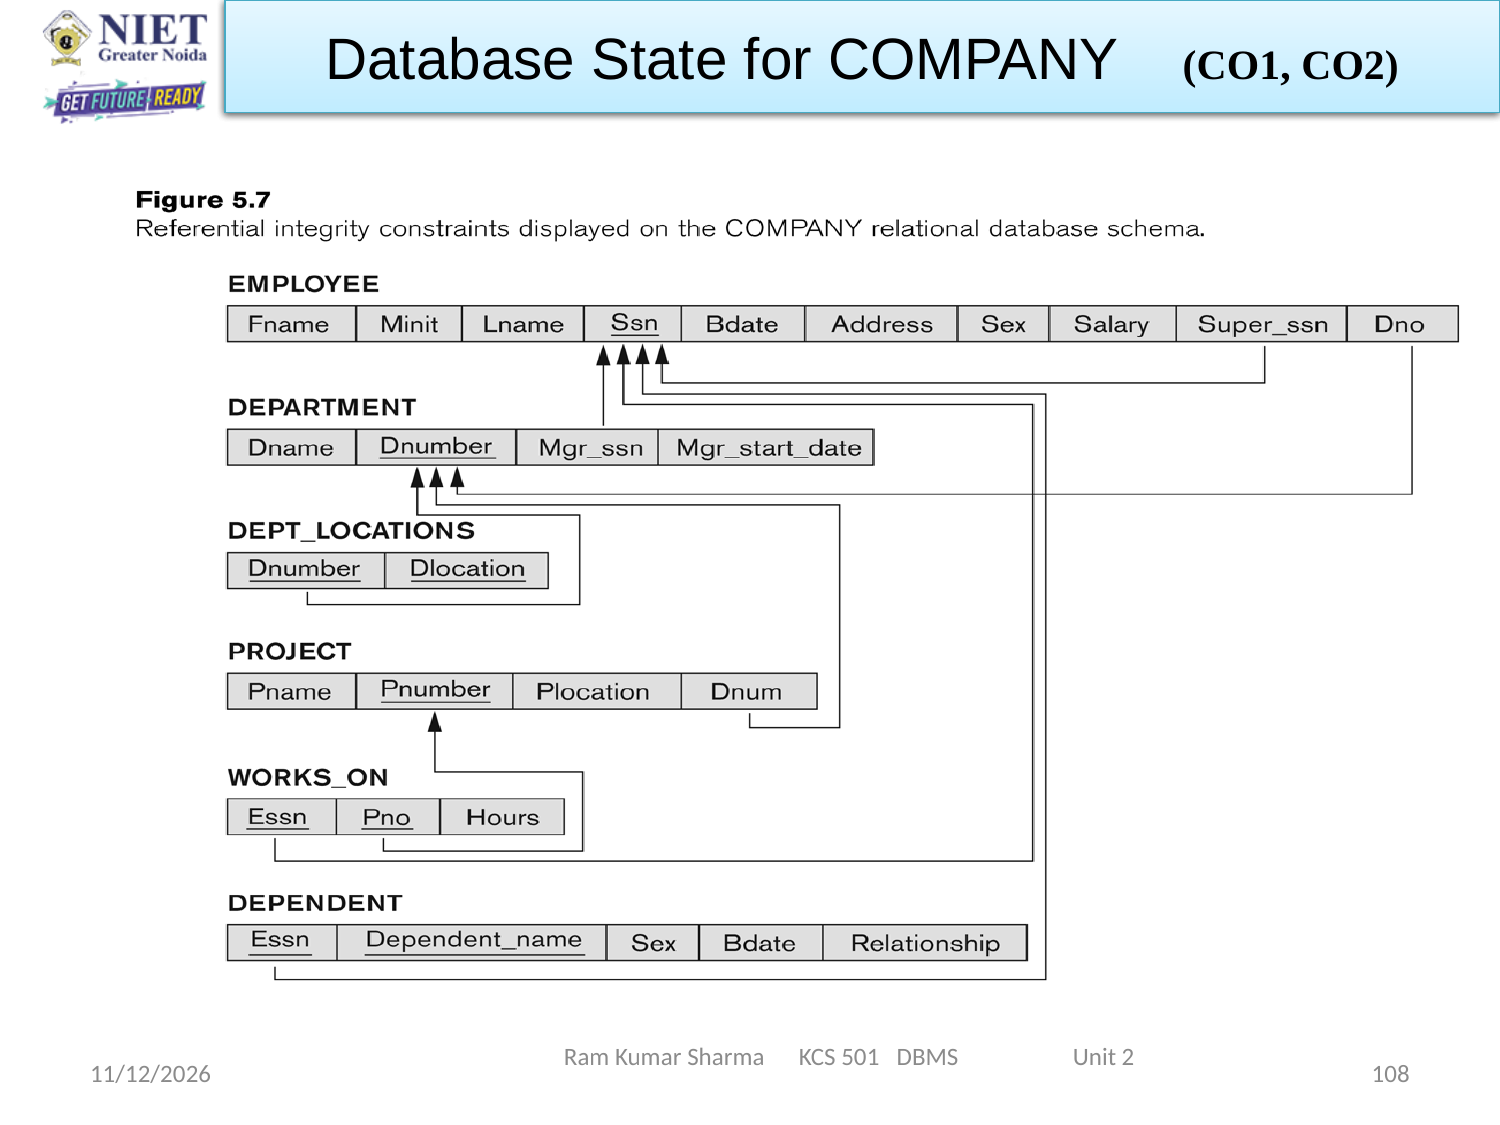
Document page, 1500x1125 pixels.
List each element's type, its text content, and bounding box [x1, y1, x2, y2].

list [135, 189, 1462, 981]
slide_number 108 [1074, 1042, 1425, 1103]
picture [5, 0, 244, 134]
text_box Database State for COMPANY (CO1, CO2) [224, 0, 1500, 113]
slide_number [75, 1042, 425, 1103]
footer Ram Kumar Sharma KCS 501 DBMS Unit 2 [462, 1025, 1238, 1085]
